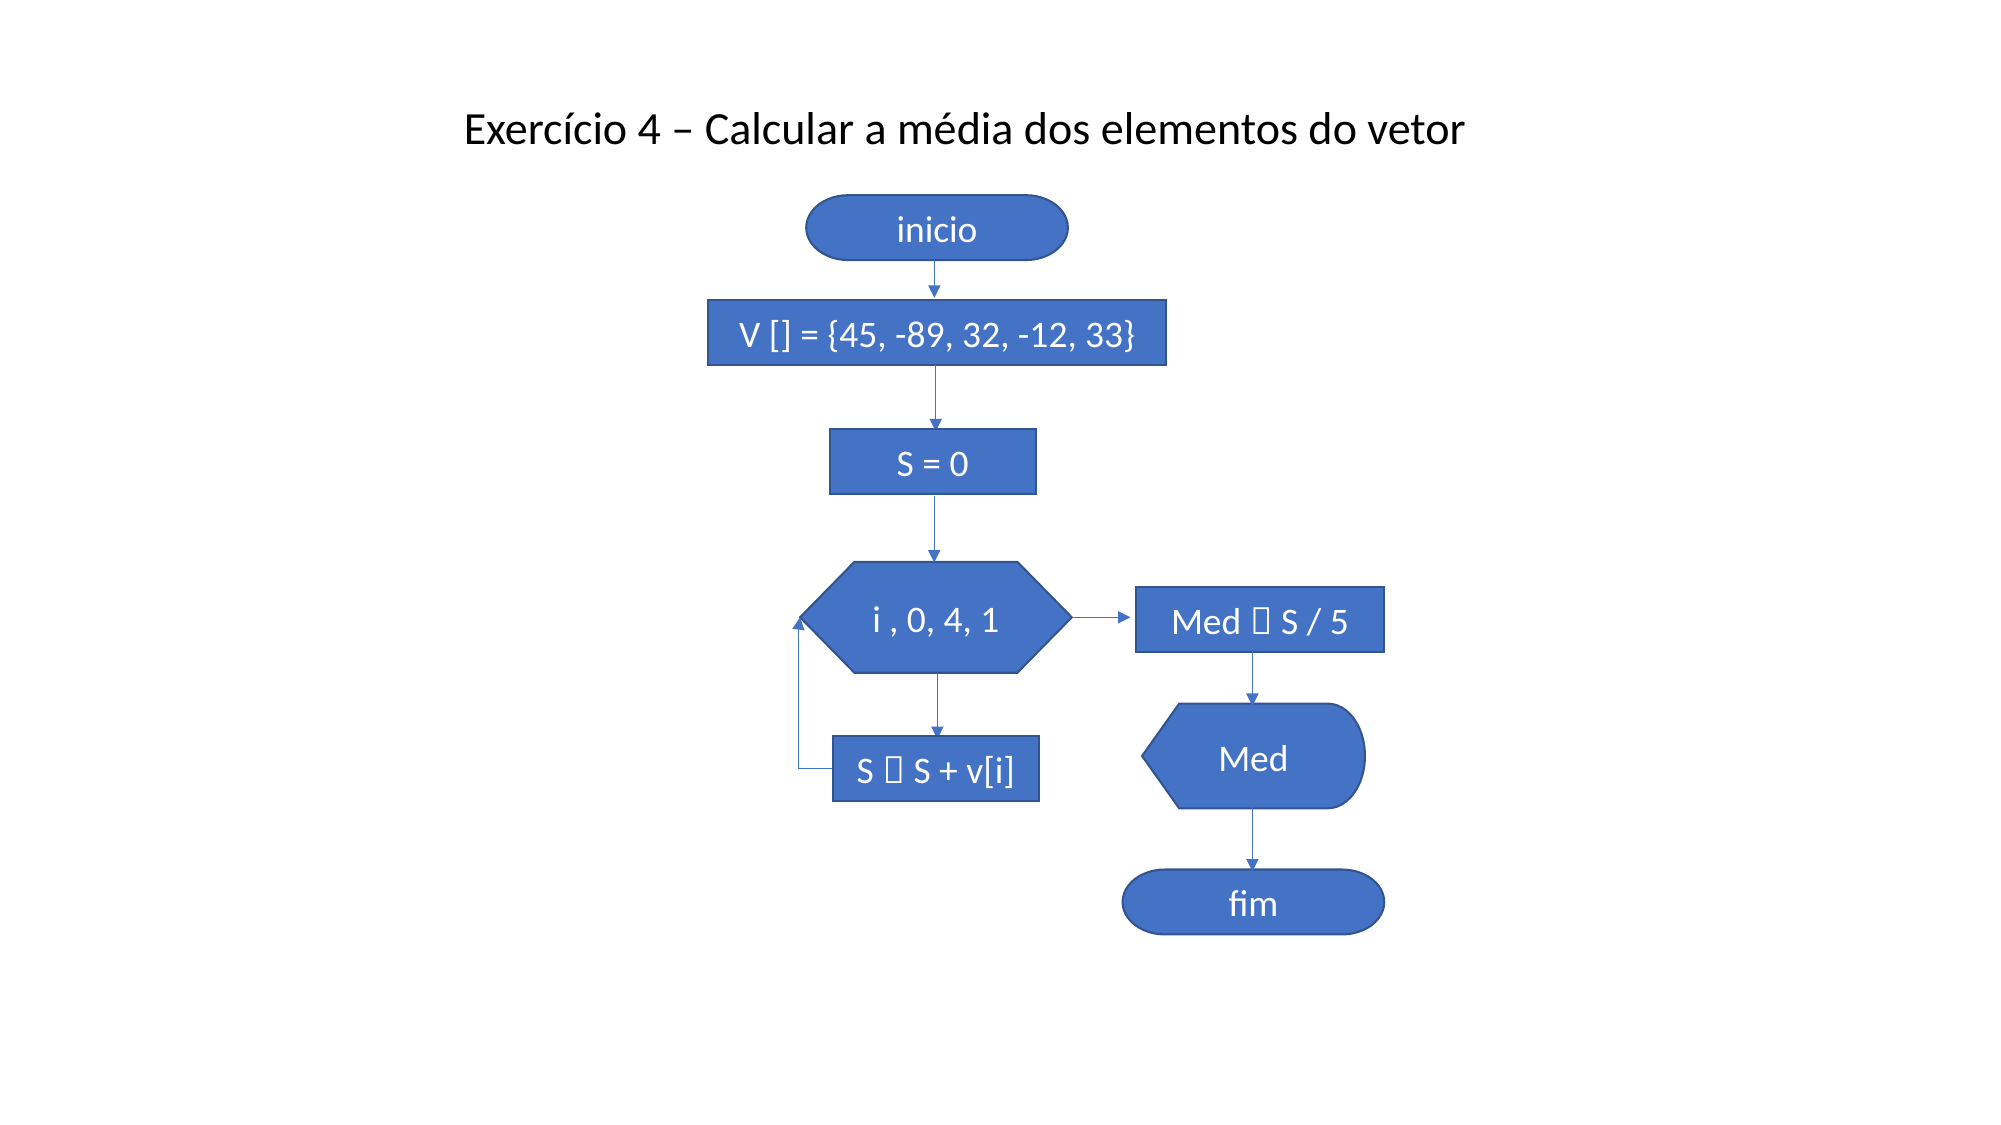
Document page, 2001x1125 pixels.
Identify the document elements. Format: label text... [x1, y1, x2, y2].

text_box S  S + v[i] [832, 735, 1040, 802]
subtitle Exercício 4 – Calcular a média dos elementos do vetor [215, 97, 1716, 163]
text_box inicio [805, 194, 1069, 262]
text_box fim [1121, 868, 1386, 936]
text_box i , 0, 4, 1 [798, 560, 1073, 674]
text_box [799, 617, 833, 769]
text_box S = 0 [829, 428, 1037, 495]
text_box Med [1140, 702, 1366, 810]
text_box V [] = {45, -89, 32, -12, 33} [707, 299, 1167, 366]
text_box Med  S / 5 [1135, 586, 1385, 653]
